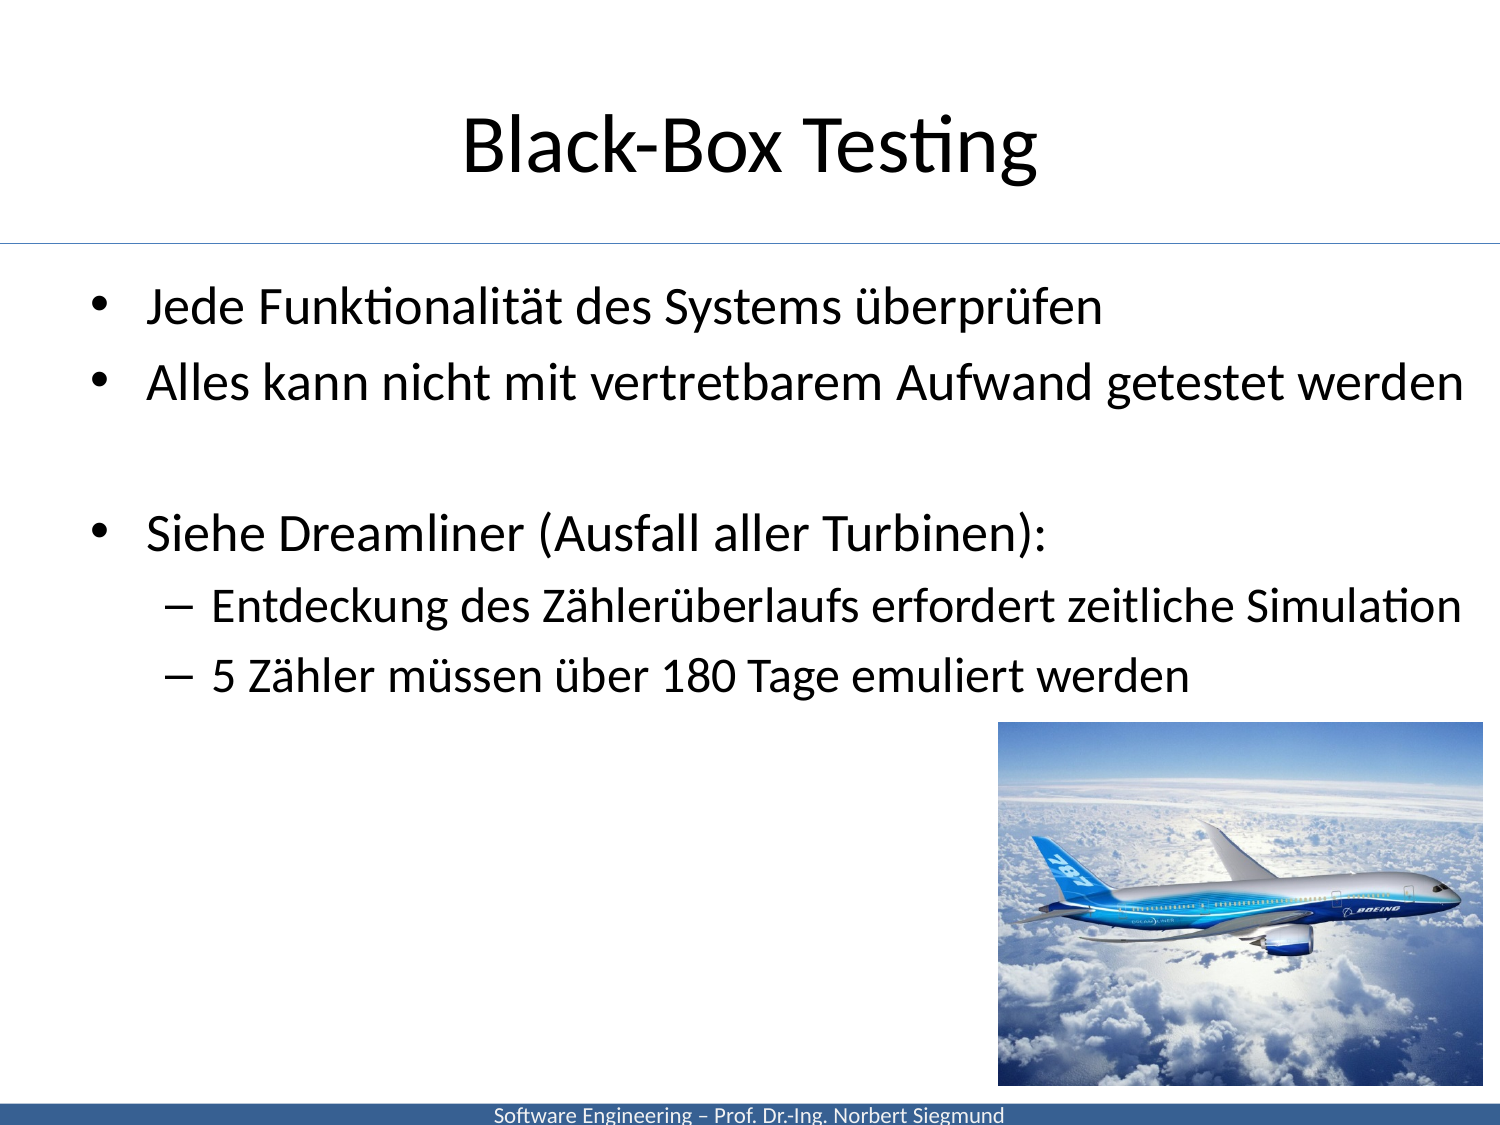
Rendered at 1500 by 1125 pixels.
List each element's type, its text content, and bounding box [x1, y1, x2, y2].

picture [997, 722, 1483, 1087]
list Jede Funktionalität des Systems überprüfen Alles kann nicht mit vertretbarem Aufwand getestet werden Siehe Dreamliner (Ausfall aller Turbinen): Entdeckung des Zählerüberlaufs erfordert zeitliche Simulation 5 Zähler müssen über 180 Tage emuliert werden [75, 262, 1495, 1104]
title Black-Box Testing [75, 45, 1425, 233]
